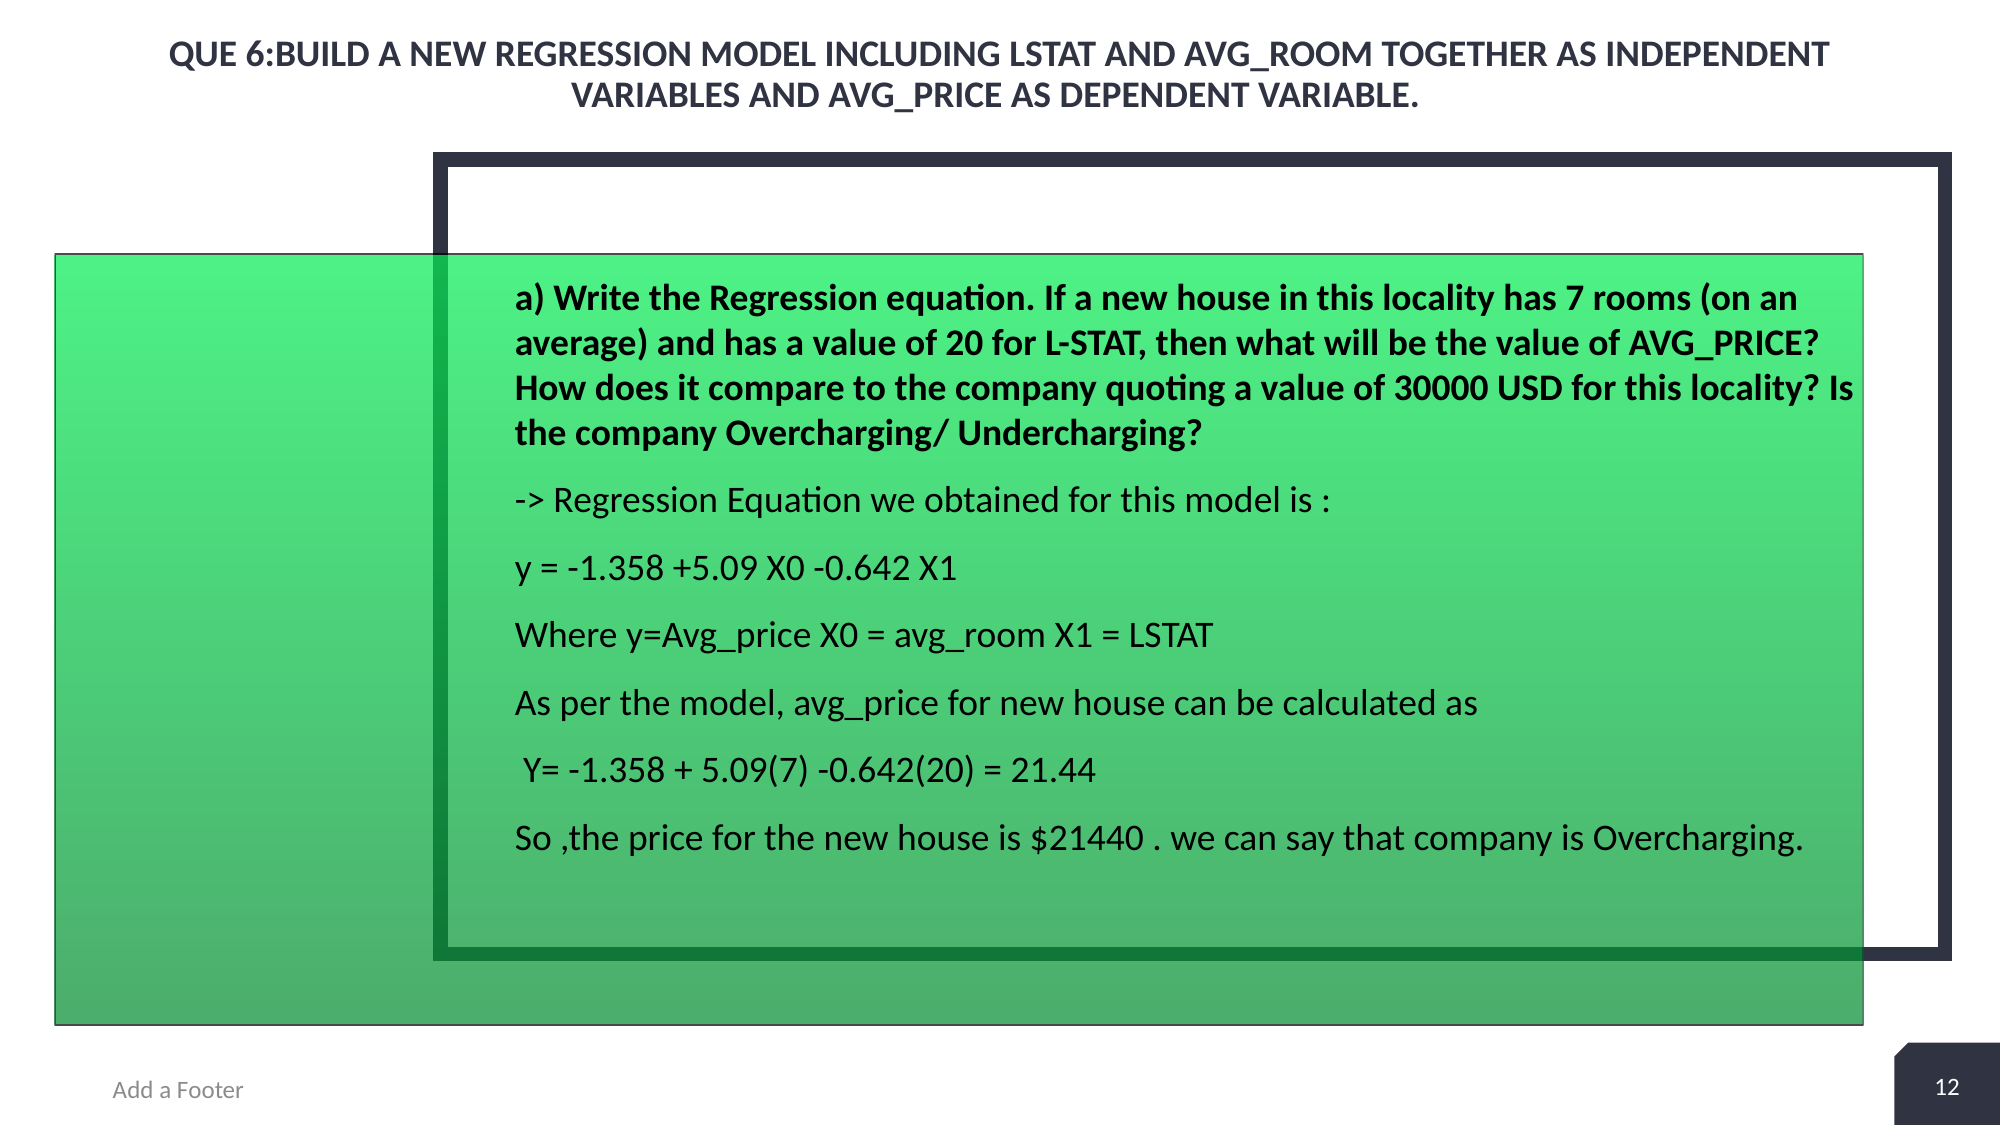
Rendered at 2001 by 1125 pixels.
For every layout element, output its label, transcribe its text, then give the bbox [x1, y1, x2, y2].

slide_number 12 [1894, 1052, 2000, 1119]
title Que 6:Build a new Regression model including LSTAT and AVG_ROOM together as Independent variables and AVG_PRICE as dependent variable. [97, 0, 1903, 196]
text_box a) Write the Regression equation. If a new house in this locality has 7 rooms (on an average) and has a value of 20 for L-STAT, then what will be the value of AVG_PRICE? How does it compare to the company quoting a value of 30000 USD for this locality? Is the company Overcharging/ Undercharging? -> Regression Equation we obtained for this model is : y = -1.358 +5.09 X0 -0.642 X1 Where y=Avg_price X0 = avg_room X1 = LSTAT As per the model, avg_price for new house can be calculated as Y= -1.358 + 5.09(7) -0.642(20) = 21.44 So ,the price for the new house is $21440 . we can say that company is Overcharging. [499, 265, 1879, 866]
footer Add a Footer [97, 1059, 773, 1119]
